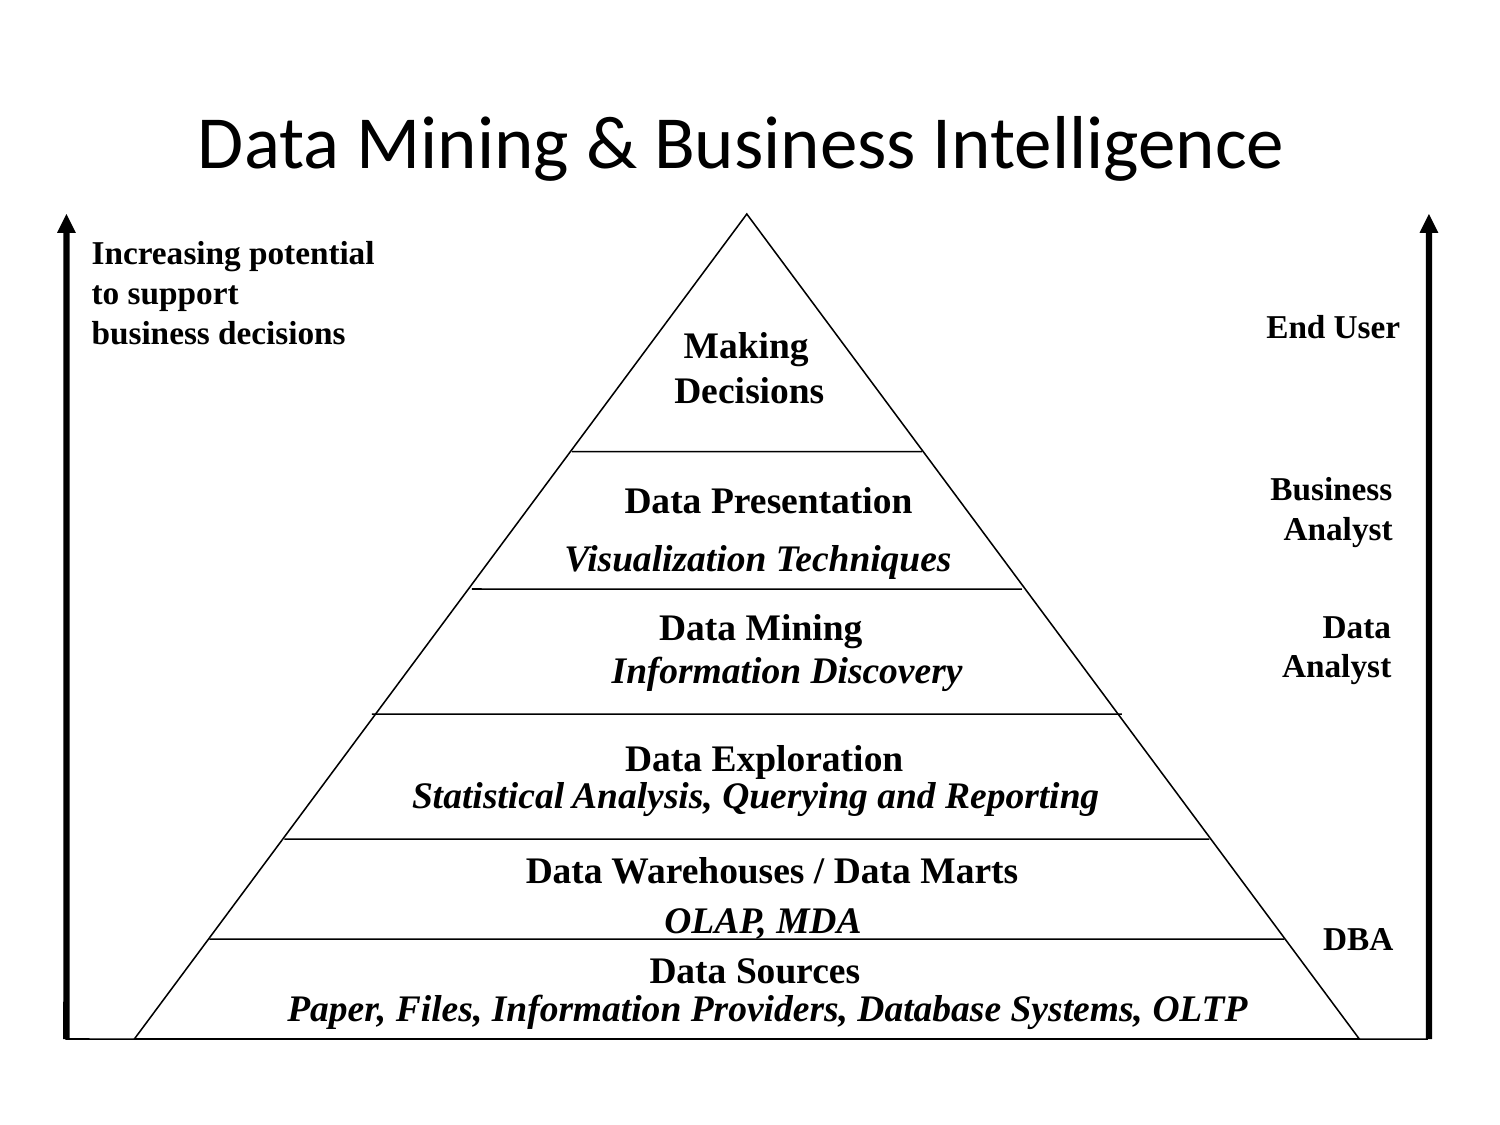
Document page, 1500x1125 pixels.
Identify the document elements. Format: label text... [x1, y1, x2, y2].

text_box Data Presentation [609, 468, 928, 526]
text_box OLAP, MDA [649, 899, 877, 949]
text_box [60, 214, 73, 1039]
text_box Business Analyst [1251, 459, 1408, 555]
text_box Data Analyst [1266, 597, 1406, 692]
text_box Information Discovery [596, 638, 978, 699]
text_box Data Mining [644, 595, 878, 638]
text_box [673, 214, 821, 313]
title Data Mining & Business Intelligence [75, 45, 1425, 233]
text_box Data Warehouses / Data Marts [511, 838, 1034, 899]
text_box End User [1251, 297, 1415, 352]
text_box DBA [1308, 909, 1408, 965]
text_box Increasing potential to support business decisions [76, 224, 391, 359]
text_box [375, 332, 1119, 714]
text_box [134, 715, 1360, 1039]
text_box Data Sources [634, 938, 876, 976]
text_box Paper, Files, Information Providers, Database Systems, OLTP [272, 976, 1264, 1037]
text_box Making Decisions [659, 313, 840, 419]
text_box Data Exploration [609, 726, 920, 763]
text_box [1422, 214, 1436, 1040]
text_box Statistical Analysis, Querying and Reporting [397, 763, 1115, 824]
text_box Visualization Techniques [549, 526, 967, 587]
